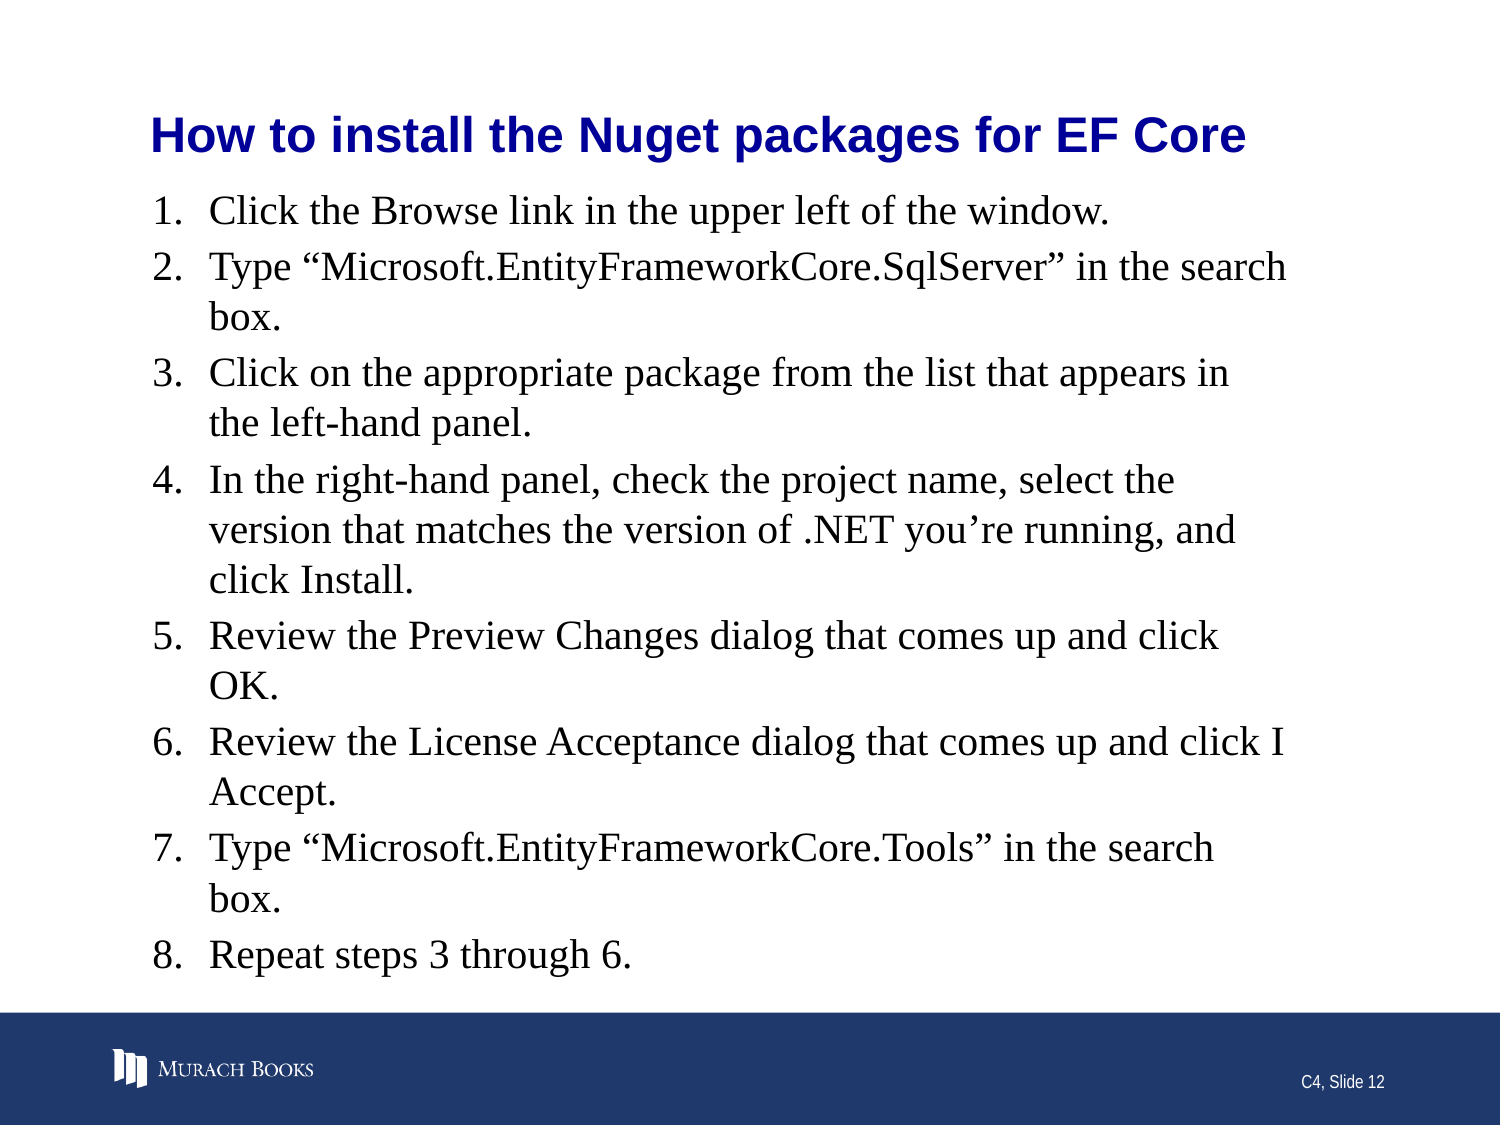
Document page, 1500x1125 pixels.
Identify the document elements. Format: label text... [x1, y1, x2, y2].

slide_number C4, Slide 12 [1087, 1025, 1400, 1100]
title How to install the Nuget packages for EF Core [150, 102, 1350, 164]
list Click the Browse link in the upper left of the window. Type “Microsoft.EntityFrameworkCore.SqlServer” in the search box. Click on the appropriate package from the list that appears in the left-hand panel. In the right-hand panel, check the project name, select the version that matches the version of .NET you’re running, and click Install. Review the Preview Changes dialog that comes up and click OK. Review the License Acceptance dialog that comes up and click I Accept. Type “Microsoft.EntityFrameworkCore.Tools” in the search box. Repeat steps 3 through 6. [137, 174, 1363, 975]
footer [12, 1025, 463, 1100]
